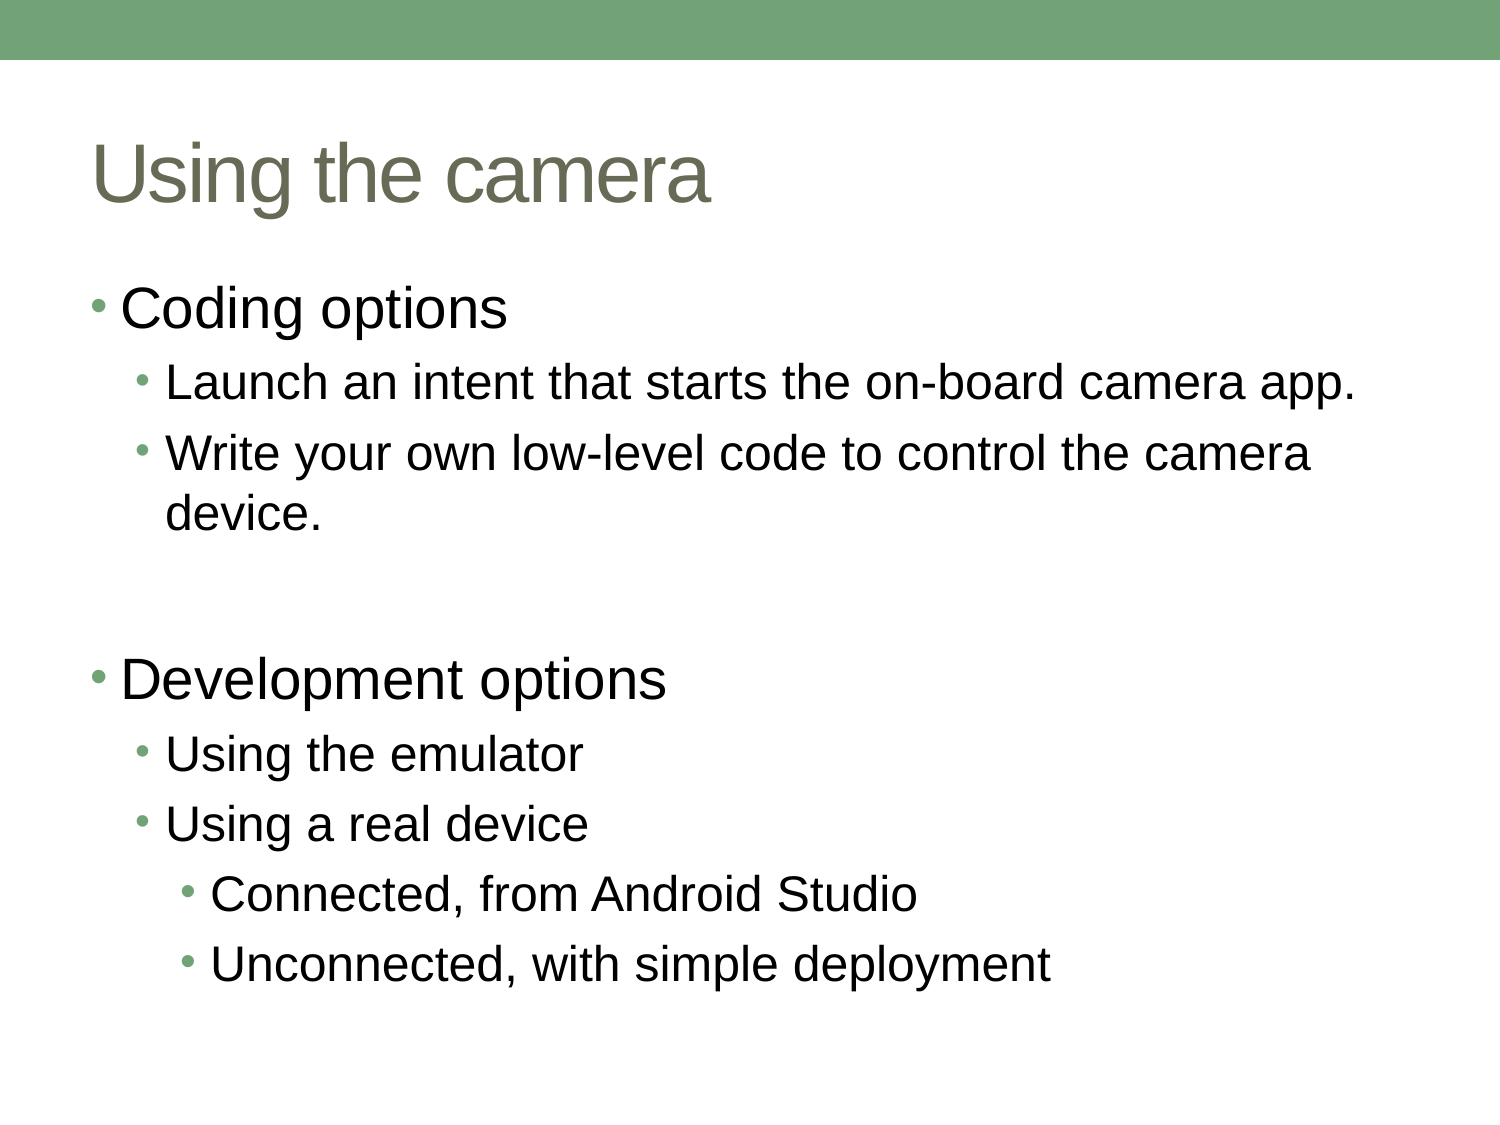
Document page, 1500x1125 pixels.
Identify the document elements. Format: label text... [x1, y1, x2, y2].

list Coding options Launch an intent that starts the on-board camera app. Write your own low-level code to control the camera device. Development options Using the emulator Using a real device Connected, from Android Studio Unconnected, with simple deployment [75, 262, 1425, 1063]
title Using the camera [75, 87, 1425, 250]
